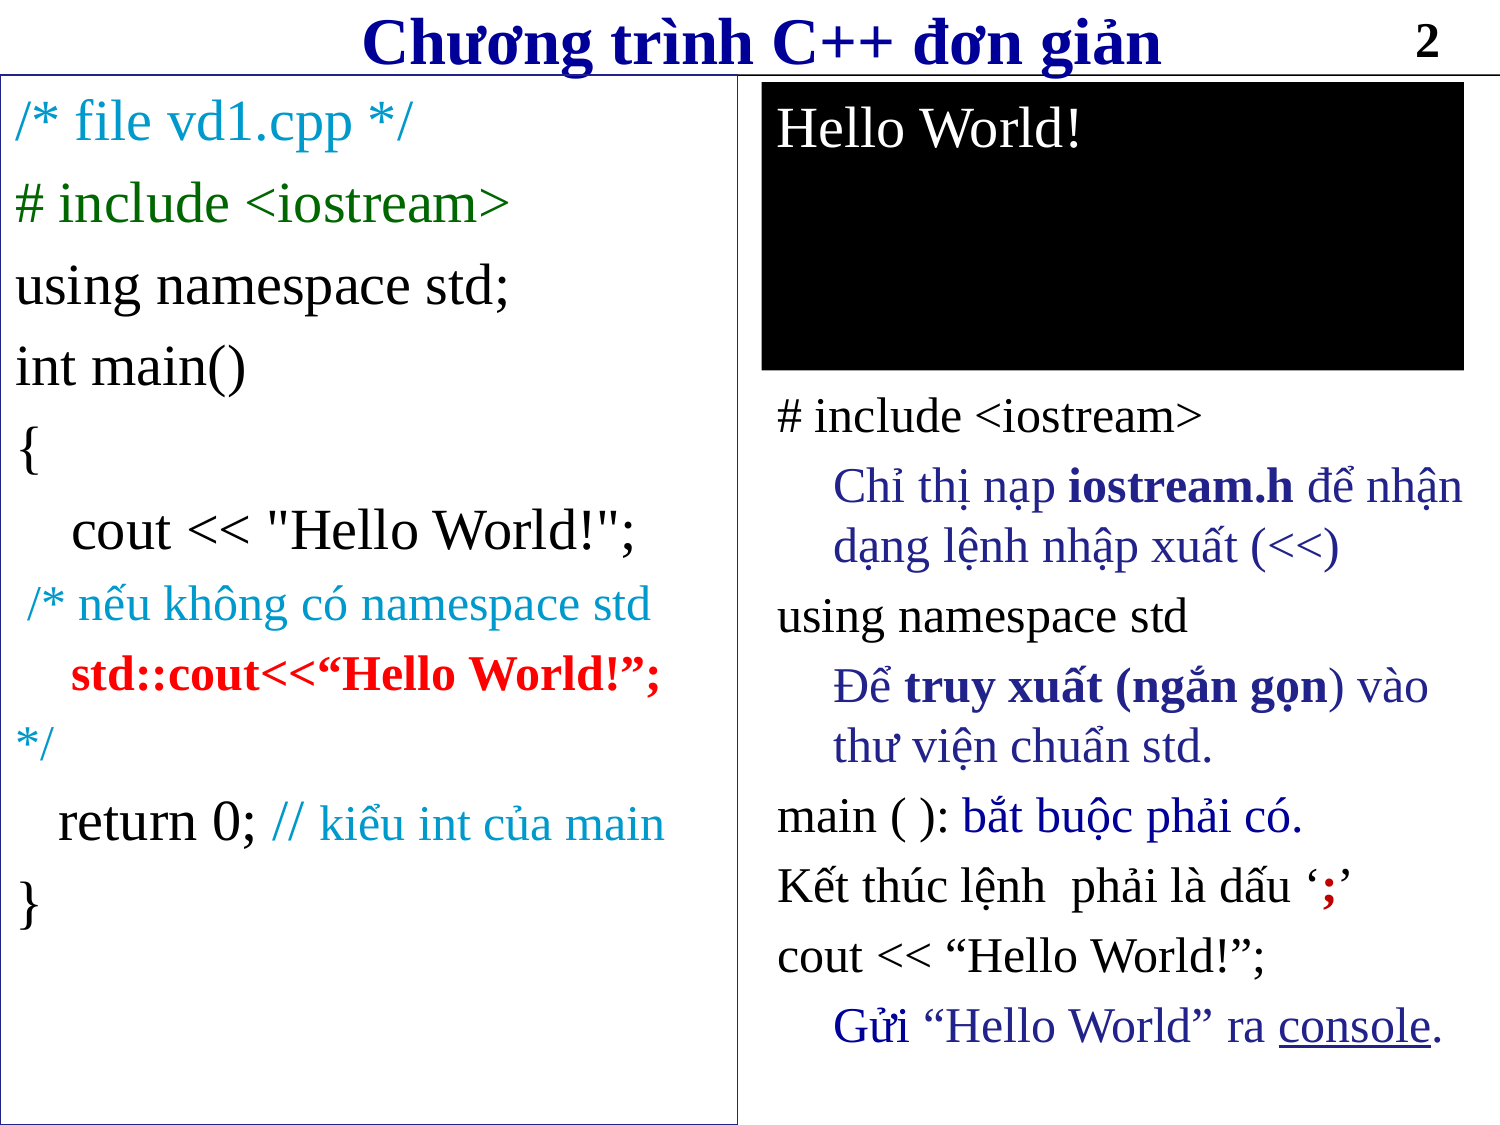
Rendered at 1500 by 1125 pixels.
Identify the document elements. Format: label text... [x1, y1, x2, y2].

slide_number 2 [1399, 0, 1500, 76]
text_box # include <iostream> Chỉ thị nạp iostream.h để nhận dạng lệnh nhập xuất (<<) using namespace std Để truy xuất (ngắn gọn) vào thư viện chuẩn std. main ( ): bắt buộc phải có. Kết thúc lệnh phải là dấu ‘;’ cout << “Hello World!”; Gửi “Hello World” ra console. [762, 374, 1500, 1125]
list /* file vd1.cpp */ # include <iostream> using namespace std; int main() { cout << "Hello World!"; /* nếu không có namespace std std::cout<<“Hello World!”; */ return 0; // kiểu int của main } [0, 74, 738, 1125]
list Hello World! [761, 81, 1465, 371]
title Chương trình C++ đơn giản [124, 0, 1399, 76]
